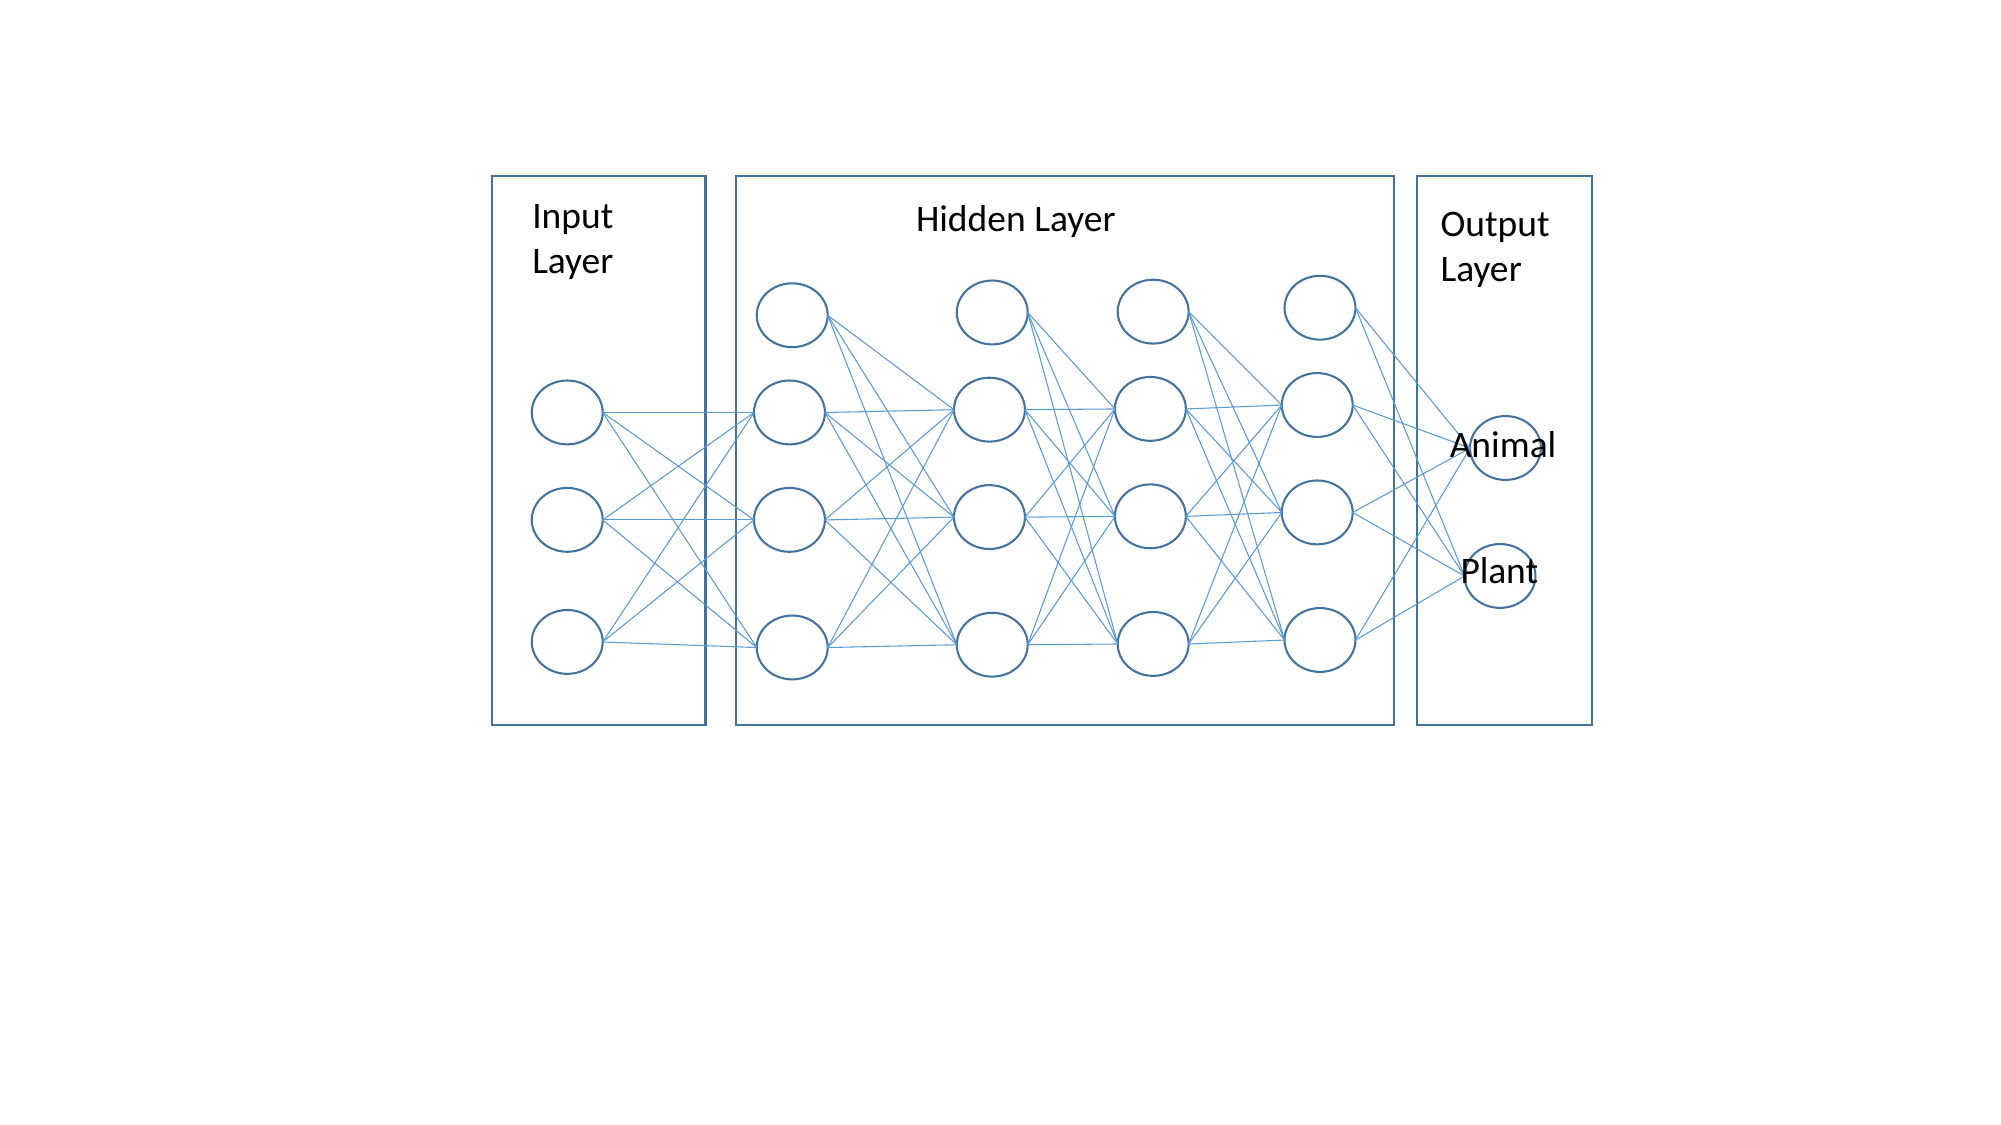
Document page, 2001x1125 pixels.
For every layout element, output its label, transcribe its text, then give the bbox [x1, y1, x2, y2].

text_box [1465, 405, 1470, 447]
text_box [1465, 448, 1471, 641]
text_box [735, 175, 1395, 726]
text_box [1118, 375, 1187, 442]
text_box Input Layer [517, 183, 637, 289]
text_box [1416, 175, 1593, 726]
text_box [602, 519, 754, 642]
text_box [491, 175, 707, 726]
text_box Hidden Layer [901, 186, 1131, 246]
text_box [602, 412, 754, 519]
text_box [1027, 312, 1118, 644]
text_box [1355, 307, 1465, 576]
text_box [602, 641, 757, 648]
text_box Plant [1471, 538, 1554, 599]
text_box [1118, 483, 1185, 550]
text_box Animal [1471, 412, 1572, 473]
text_box Output Layer [1425, 191, 1574, 297]
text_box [1188, 311, 1285, 640]
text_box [1355, 576, 1465, 641]
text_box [1188, 640, 1282, 644]
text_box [1465, 307, 1471, 448]
text_box [1116, 610, 1190, 677]
text_box [1116, 278, 1190, 345]
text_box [827, 315, 957, 645]
